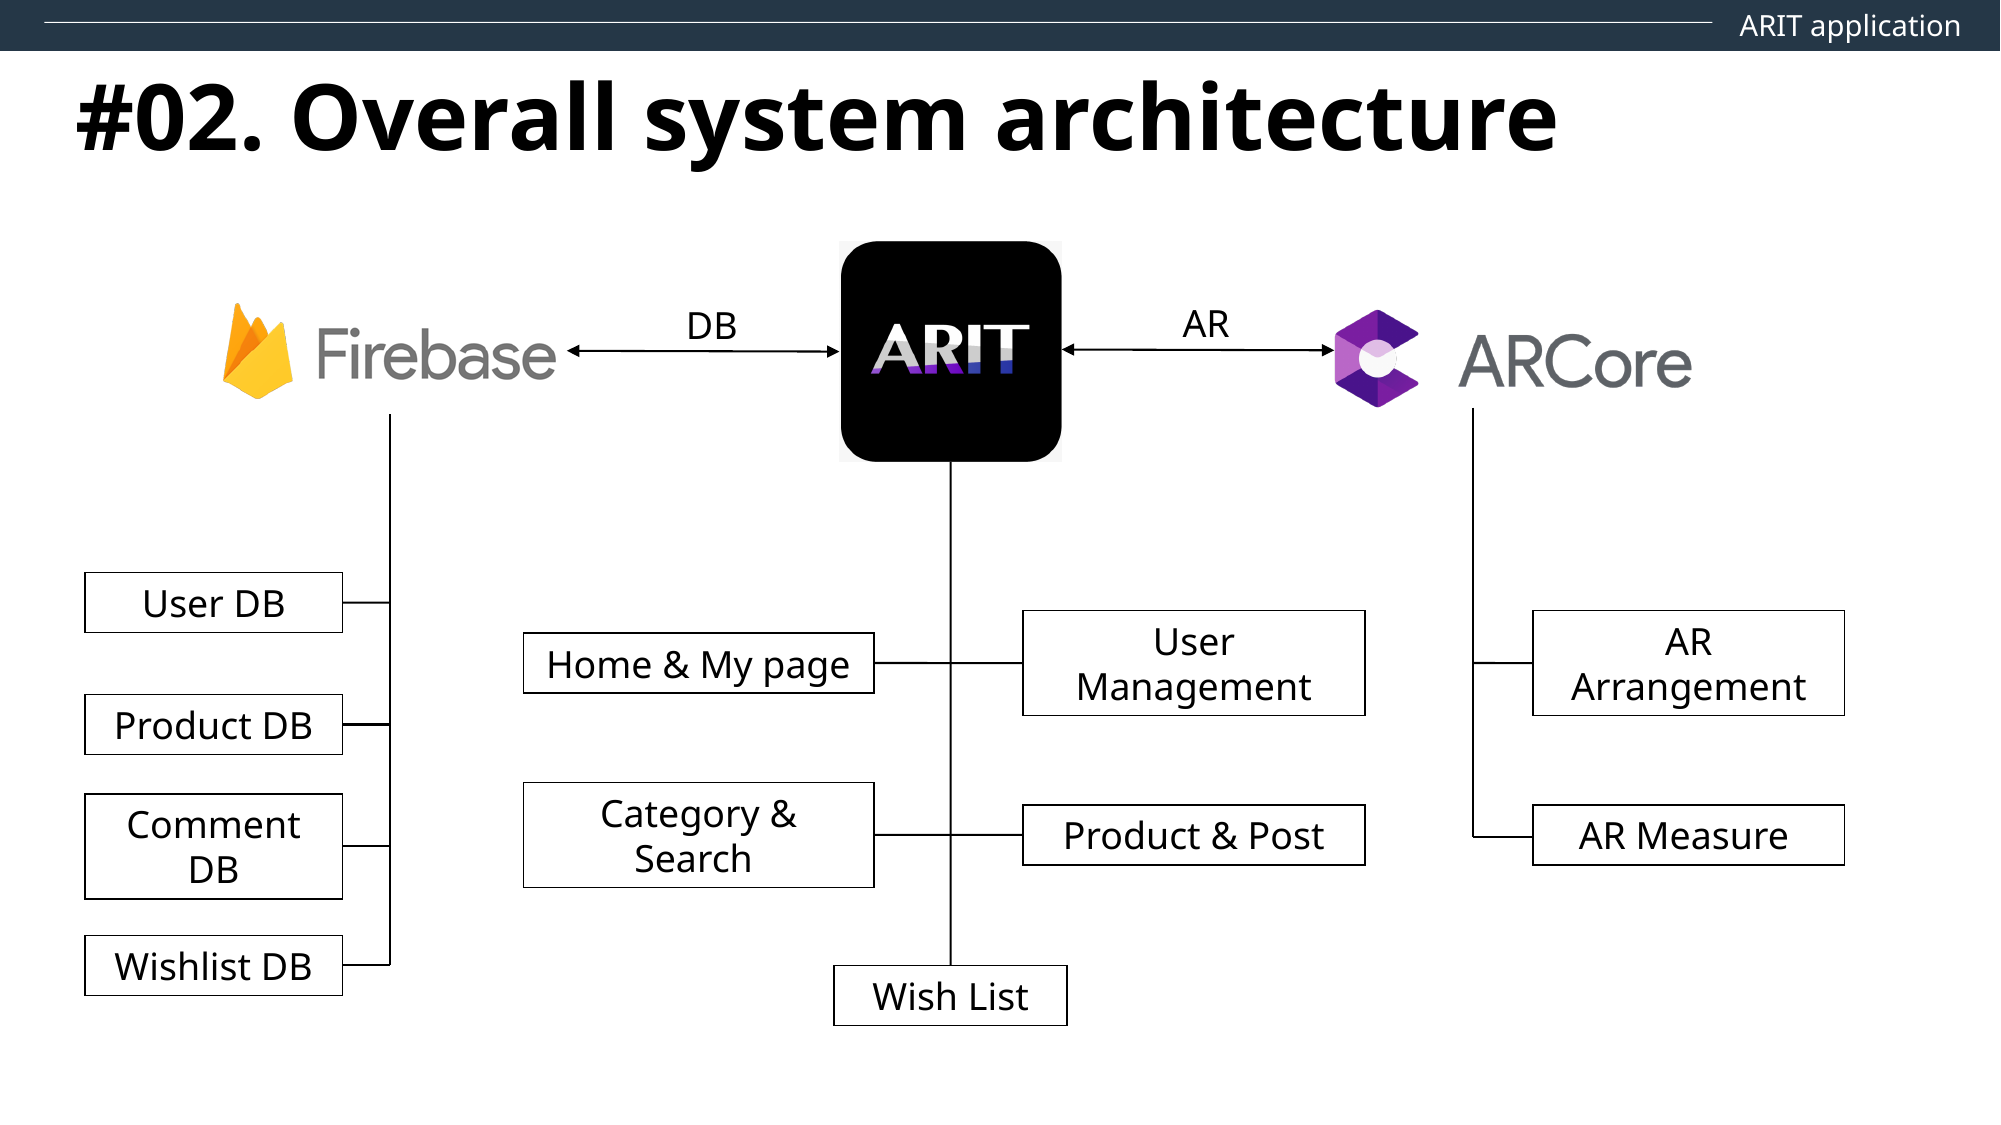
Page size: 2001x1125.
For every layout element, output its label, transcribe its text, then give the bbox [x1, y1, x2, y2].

text_box AR Measure [1533, 804, 1845, 865]
text_box [0, 0, 1631, 52]
text_box Comment DB [85, 793, 343, 899]
text_box Wishlist DB [85, 935, 343, 996]
text_box Wish List [834, 965, 1068, 1026]
text_box Category & Search [523, 782, 874, 888]
text_box DB [666, 294, 757, 350]
text_box AR Arrangement [1533, 610, 1845, 716]
text_box [1786, 0, 2000, 52]
text_box Product DB [85, 694, 343, 755]
text_box Home & My page [523, 633, 874, 693]
text_box AR [1161, 293, 1251, 349]
text_box Product & Post [1022, 804, 1365, 865]
picture [213, 287, 567, 415]
title #02. Overall system architecture [60, 43, 1786, 198]
text_box User Management [1022, 610, 1365, 716]
text_box User DB [85, 572, 343, 633]
text_box ARIT application [1631, 0, 1977, 51]
picture [839, 241, 1062, 462]
picture [1334, 309, 1692, 408]
